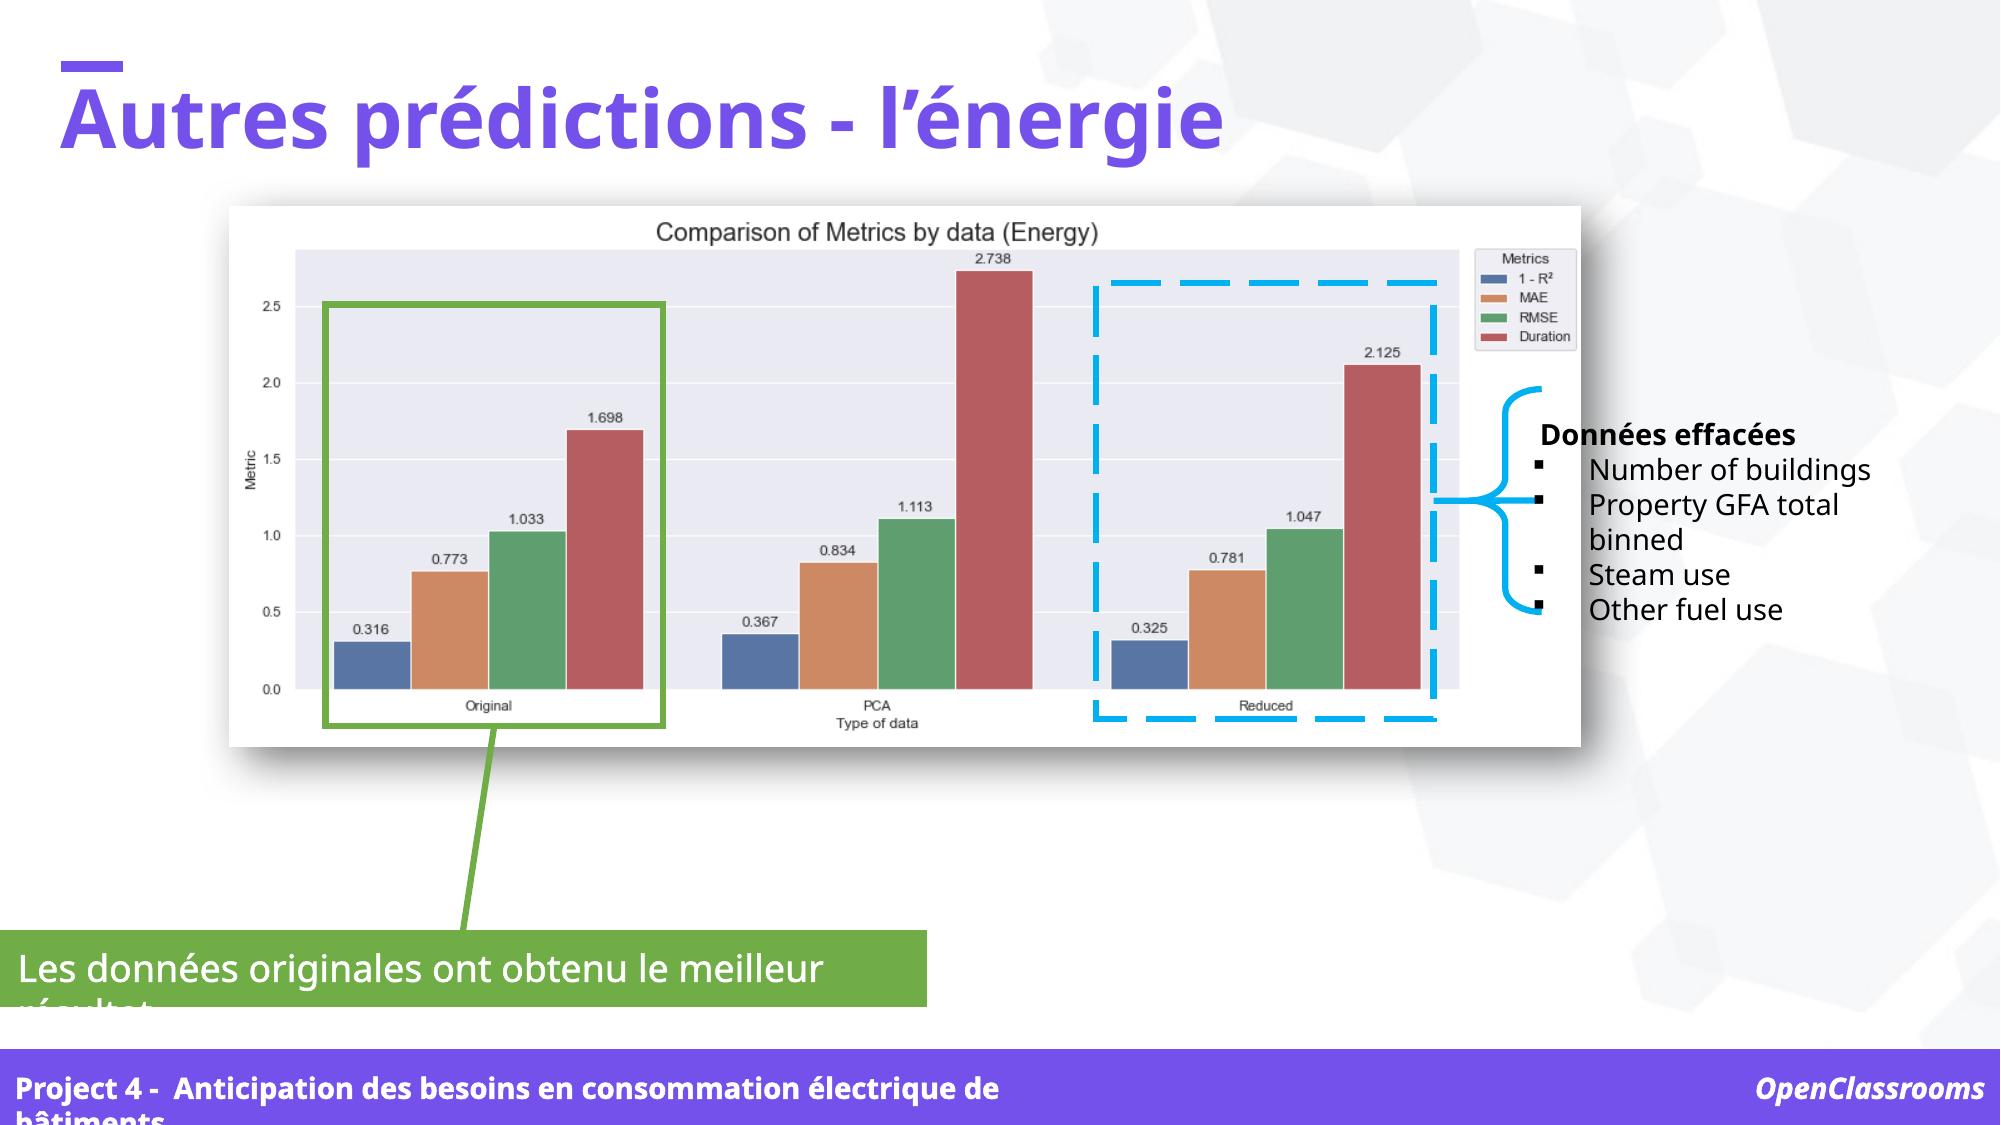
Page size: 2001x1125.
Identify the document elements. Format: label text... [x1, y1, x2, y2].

text_box OpenClassrooms [1729, 1062, 2000, 1112]
text_box Données effacées Number of buildings Property GFA total binned Steam use Other fuel use [1581, 409, 1957, 634]
text_box [61, 61, 123, 70]
text_box [0, 1049, 2000, 1125]
picture [0, 0, 2001, 1125]
text_box [0, 930, 927, 1007]
text_box Autres prédictions - l’énergie [45, 70, 1683, 174]
text_box Les données originales ont obtenu le meilleur résultat [2, 936, 892, 1042]
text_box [462, 726, 495, 932]
text_box Project 4 - Anticipation des besoins en consommation électrique de bâtiments [0, 1062, 1107, 1125]
